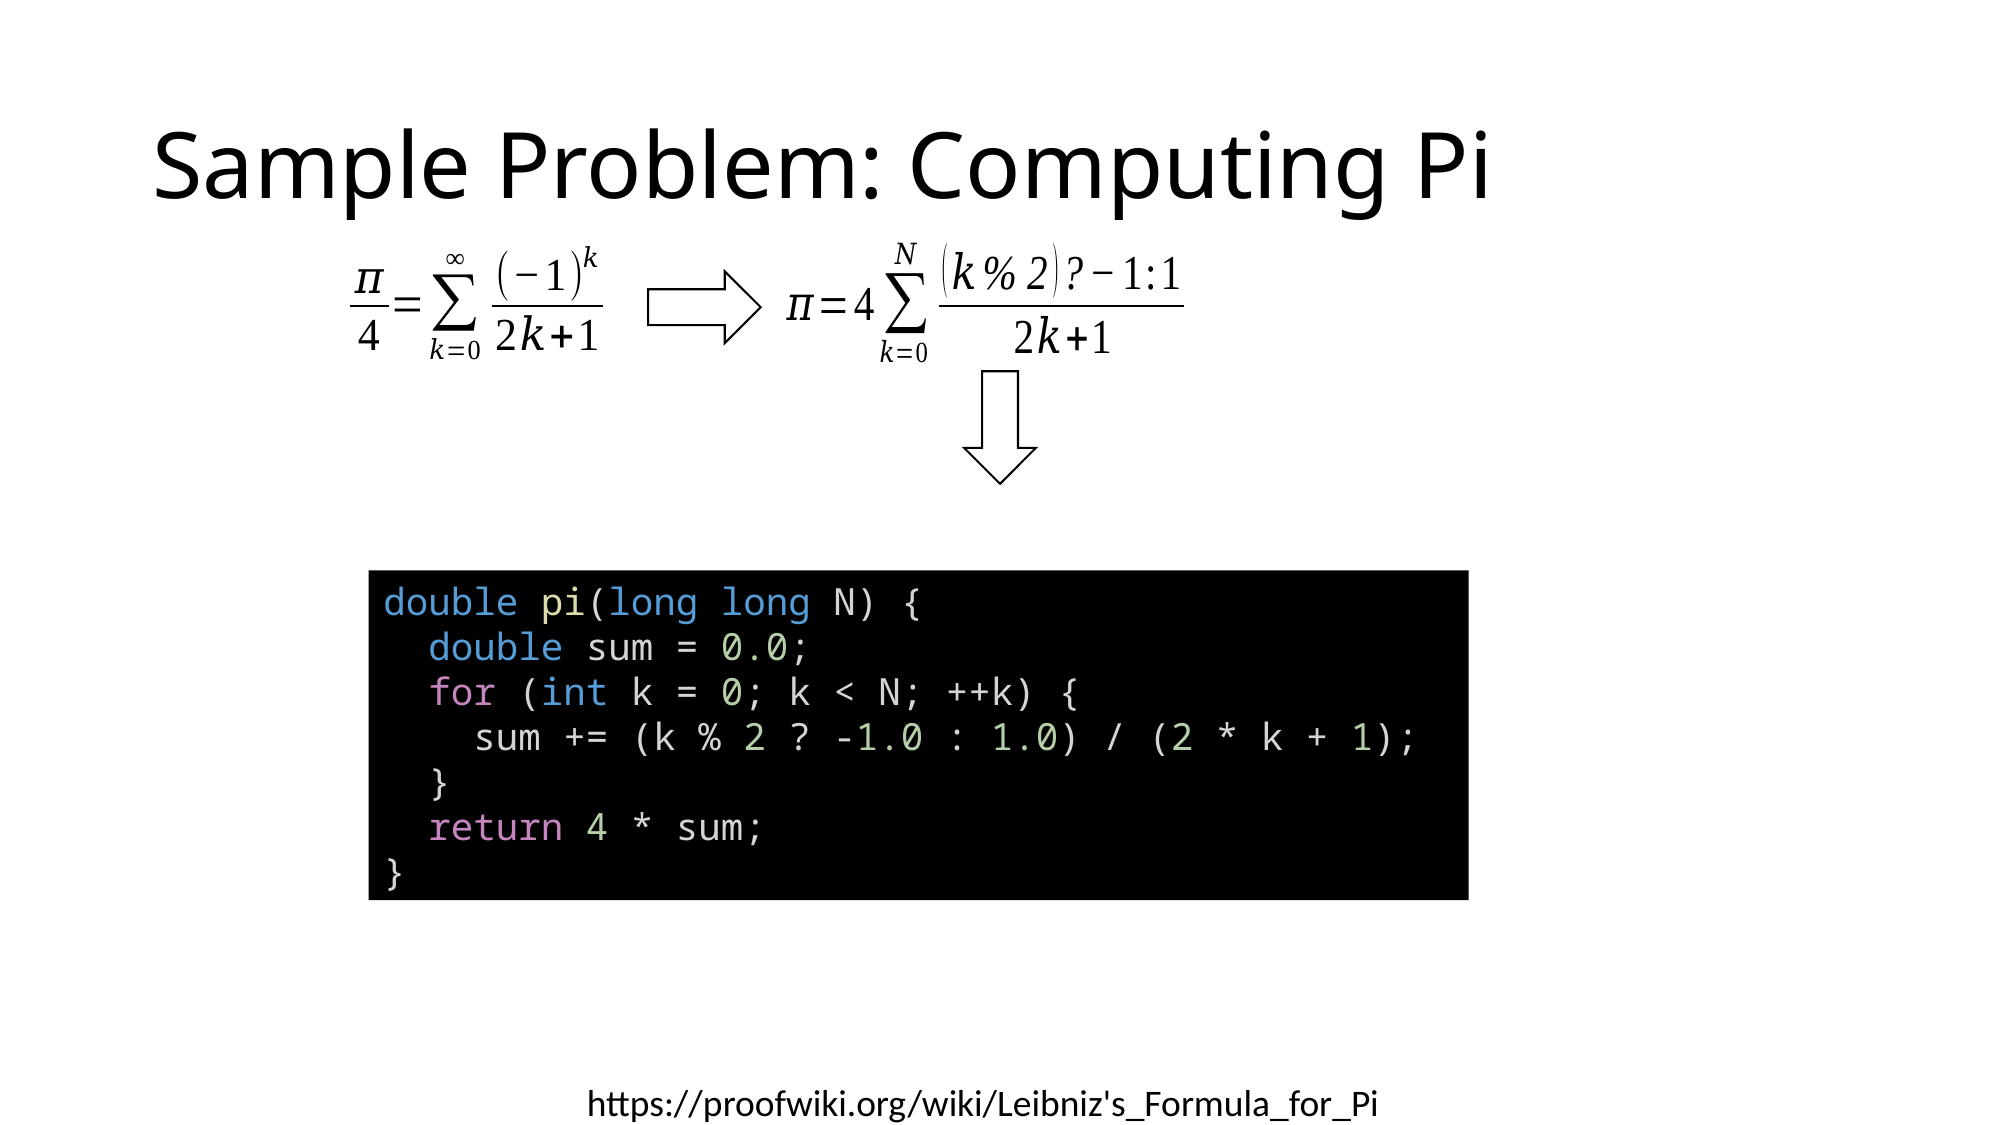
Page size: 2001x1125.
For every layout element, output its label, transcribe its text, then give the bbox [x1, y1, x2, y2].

title Sample Problem: Computing Pi [137, 59, 1863, 278]
text_box [961, 370, 1039, 486]
text_box double pi(long long N) { double sum = 0.0; for (int k = 0; k < N; ++k) { sum += (k % 2 ? -1.0 : 1.0) / (2 * k + 1); } return 4 * sum; } [368, 570, 1469, 901]
text_box [647, 268, 763, 346]
list https://proofwiki.org/wiki/Leibniz's_Formula_for_Pi [571, 1076, 1429, 1125]
